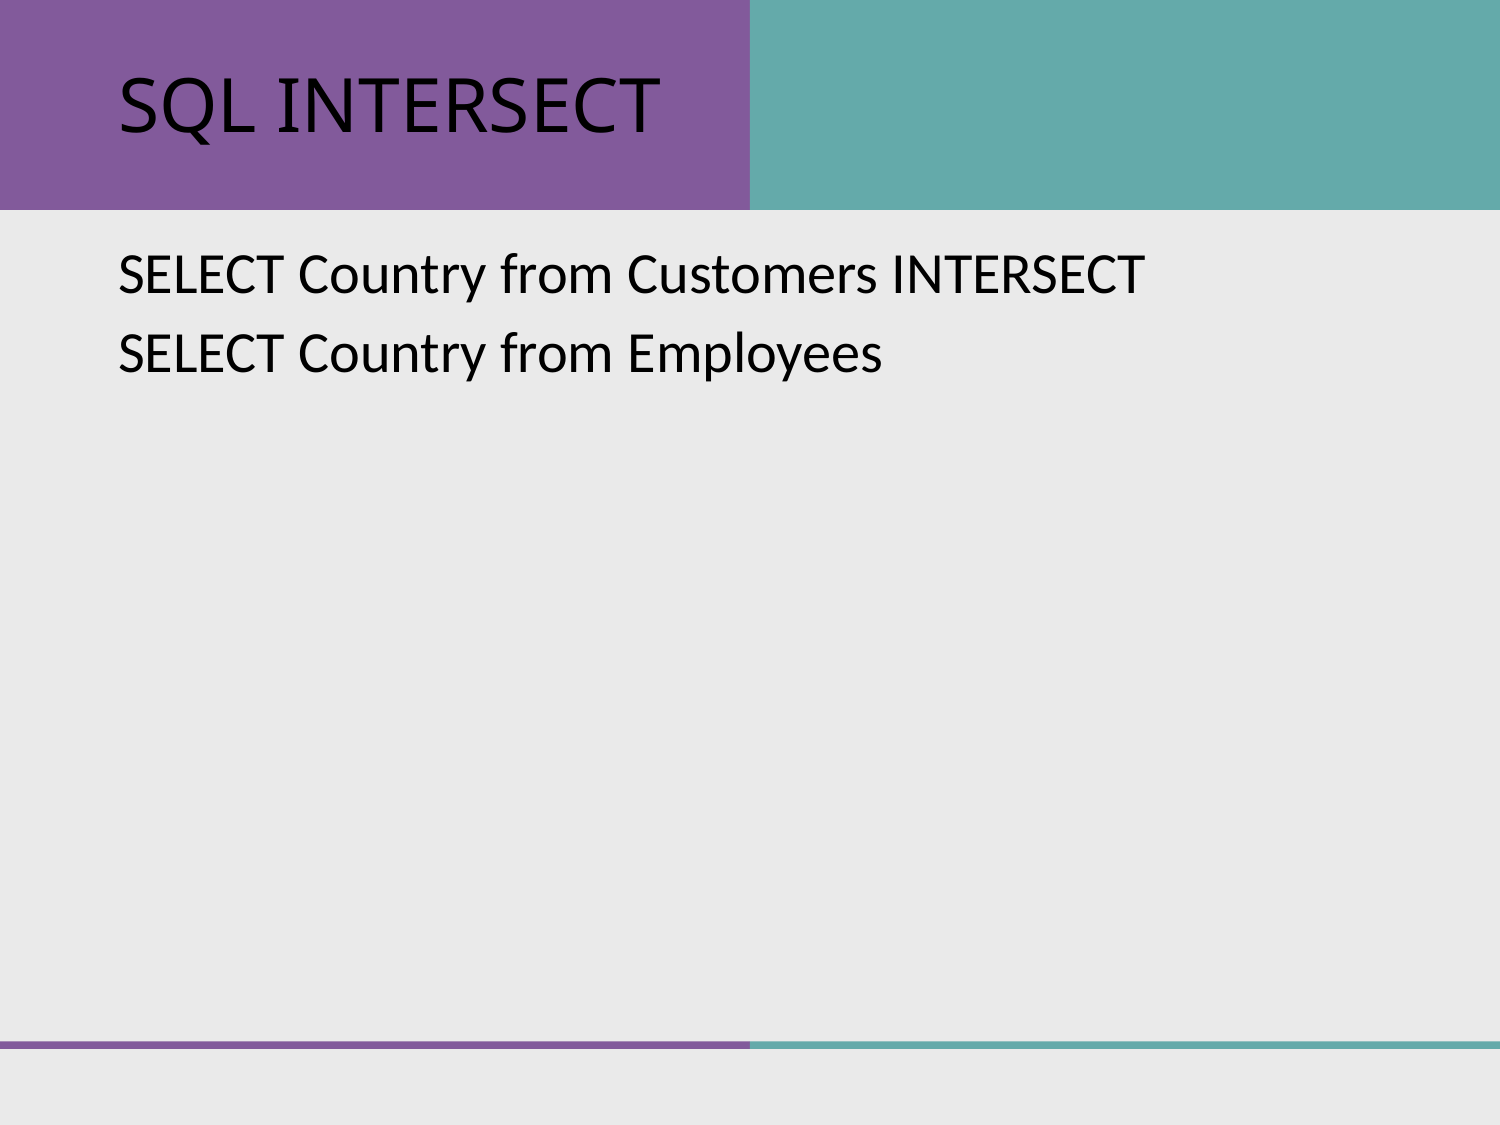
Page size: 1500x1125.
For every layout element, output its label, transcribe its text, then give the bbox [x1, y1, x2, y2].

title SQL INTERSECT [103, 33, 1397, 184]
list SELECT Country from Customers INTERSECT SELECT Country from Employees [103, 236, 1397, 1014]
